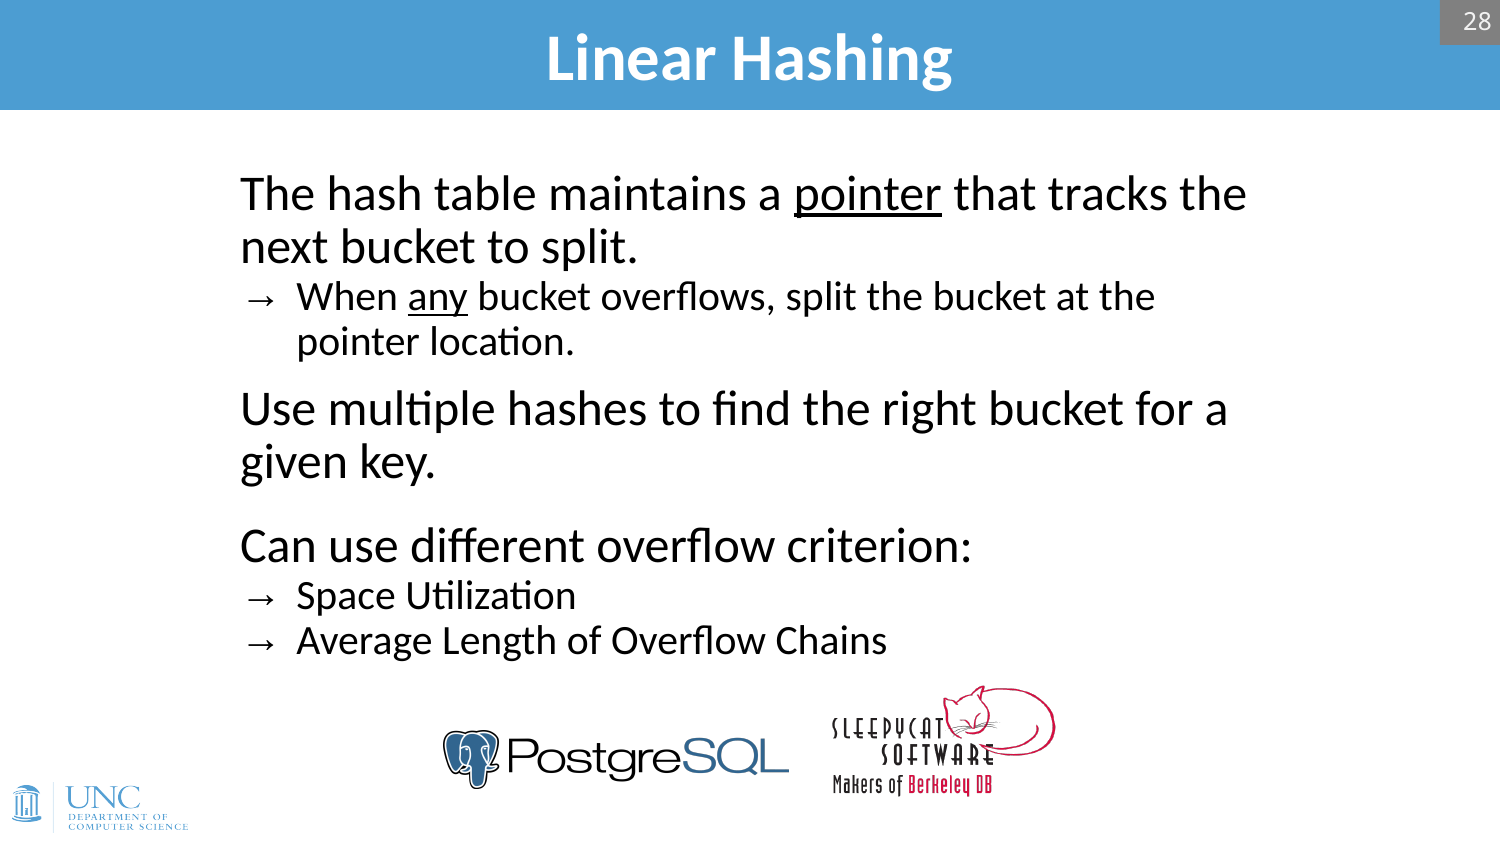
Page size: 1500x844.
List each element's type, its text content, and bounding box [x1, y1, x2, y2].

picture [12, 782, 188, 833]
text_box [443, 684, 1057, 797]
text_box 28 [1439, 0, 1500, 45]
title Linear Hashing [0, 0, 1500, 110]
list The hash table maintains a pointer that tracks the next bucket to split. When any bucket overflows, split the bucket at the pointer location. Use multiple hashes to find the right bucket for a given key. Can use different overflow criterion: Space Utilization Average Length of Overflow Chains [225, 159, 1275, 760]
